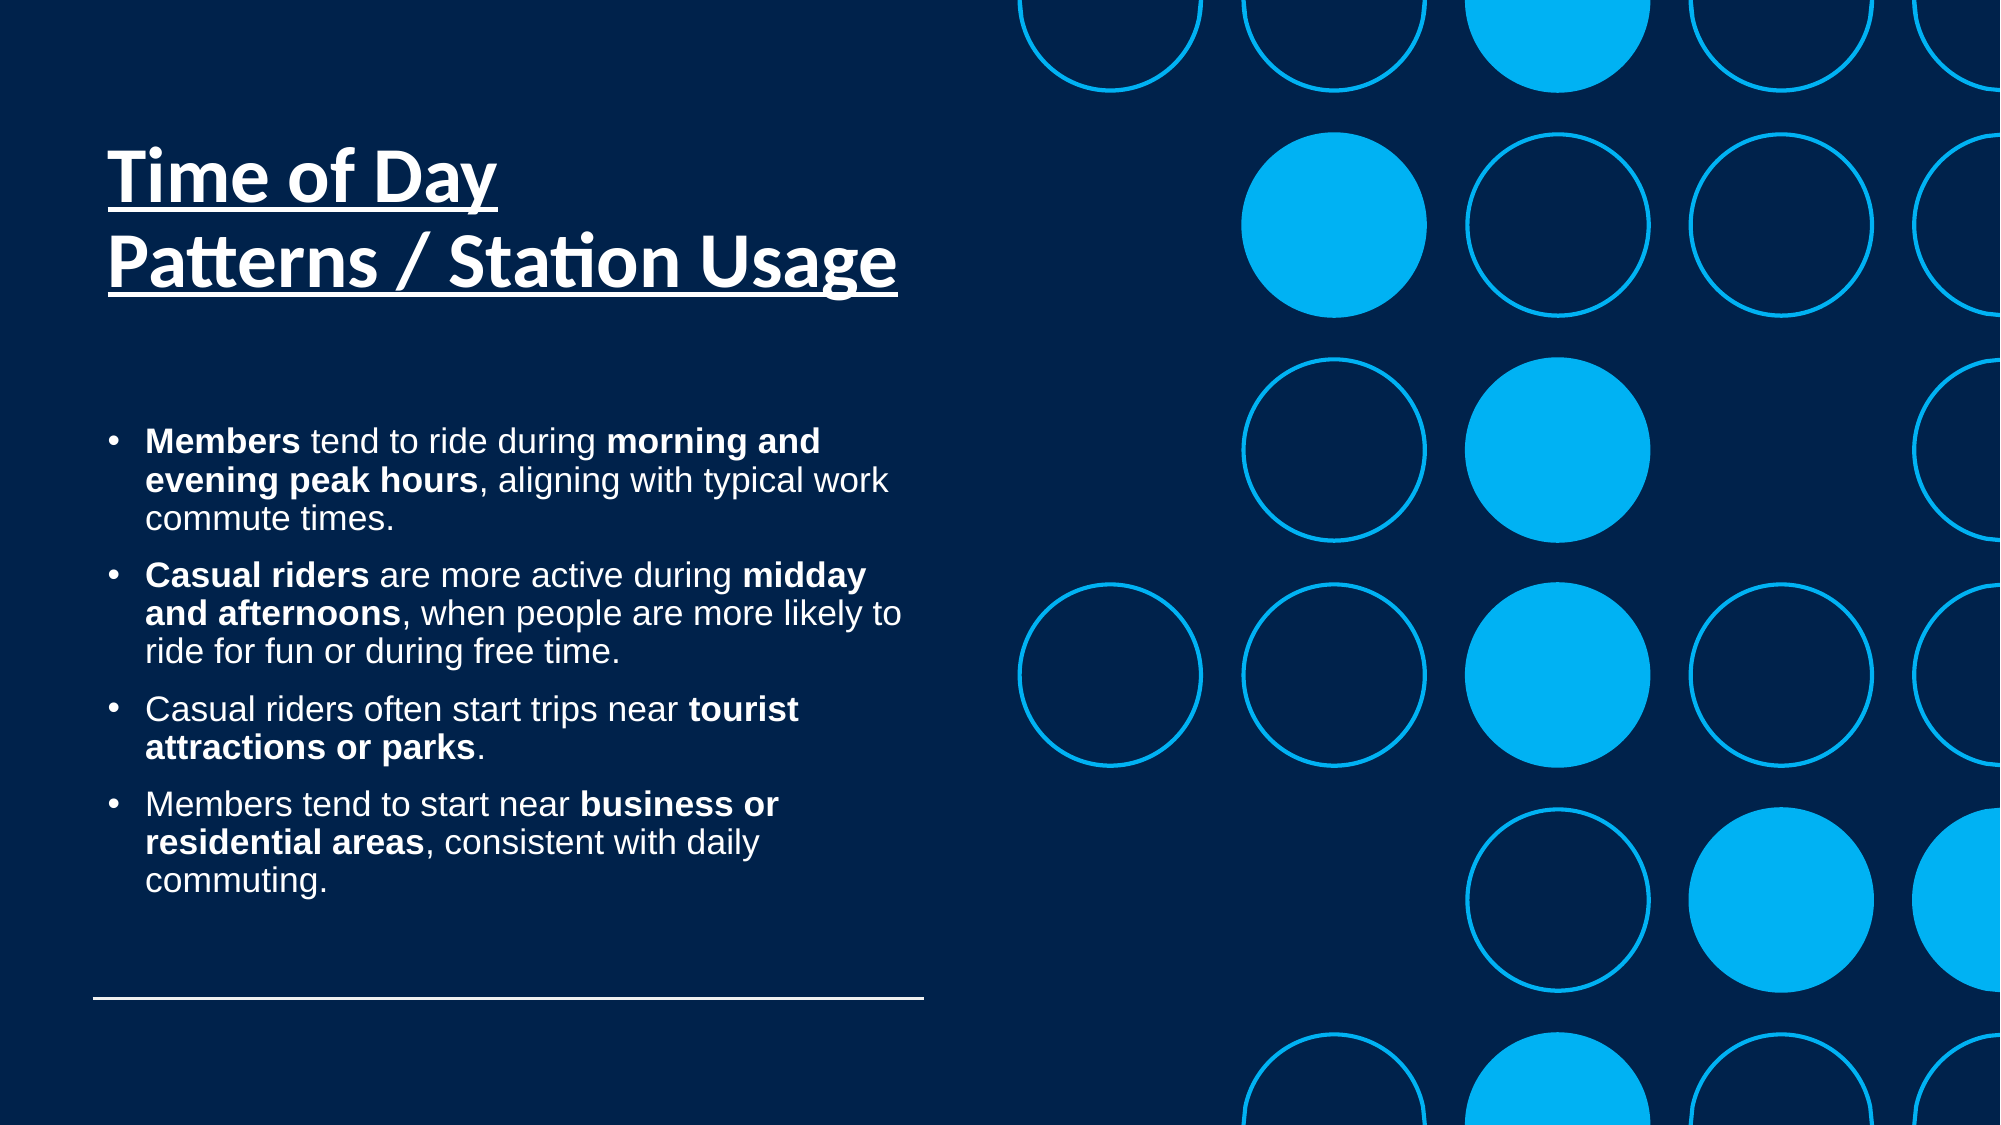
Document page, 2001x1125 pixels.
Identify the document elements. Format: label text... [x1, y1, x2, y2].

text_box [1017, 0, 2000, 1125]
list Members tend to ride during morning and evening peak hours, aligning with typical work commute times. Casual riders are more active during midday and afternoons, when people are more likely to ride for fun or during free time. Casual riders often start trips near tourist attractions or parks. Members tend to start near business or residential areas, consistent with daily commuting. [92, 354, 924, 946]
text_box [0, 0, 1017, 1125]
title Time of Day Patterns / Station Usage [92, 126, 924, 335]
